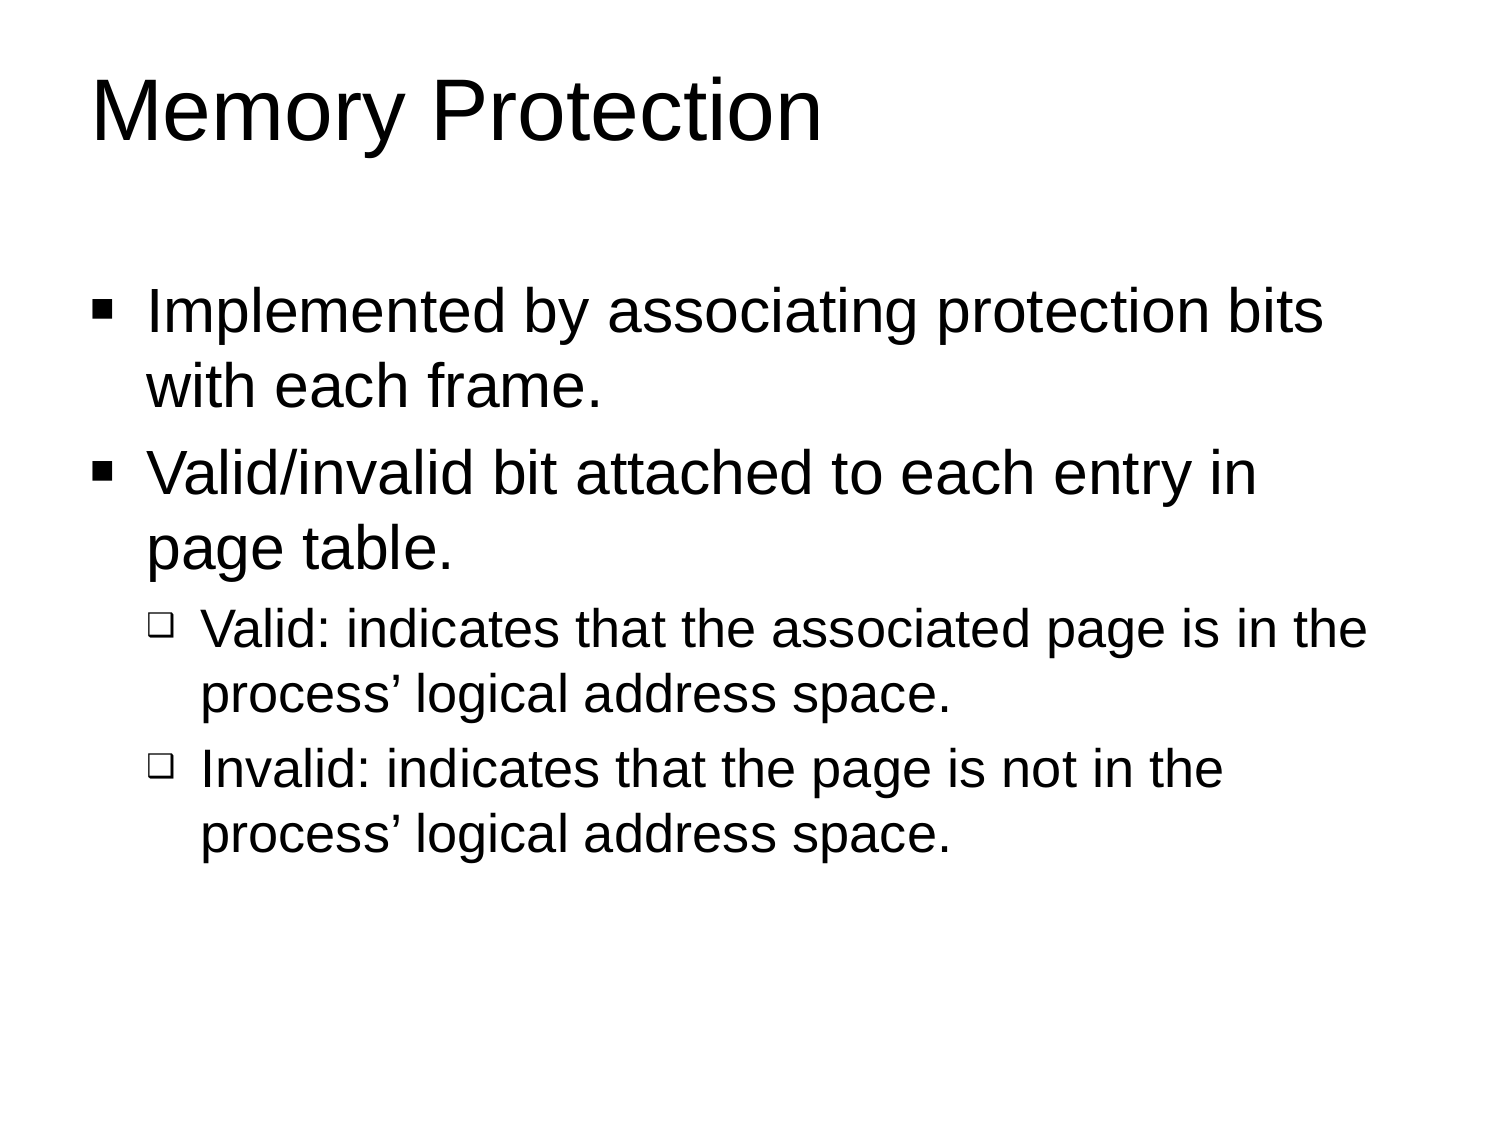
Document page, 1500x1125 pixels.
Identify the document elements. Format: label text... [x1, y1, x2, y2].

title Memory Protection [75, 45, 1425, 233]
list Implemented by associating protection bits with each frame. Valid/invalid bit attached to each entry in page table. Valid: indicates that the associated page is in the process’ logical address space. Invalid: indicates that the page is not in the process’ logical address space. [75, 262, 1425, 1006]
